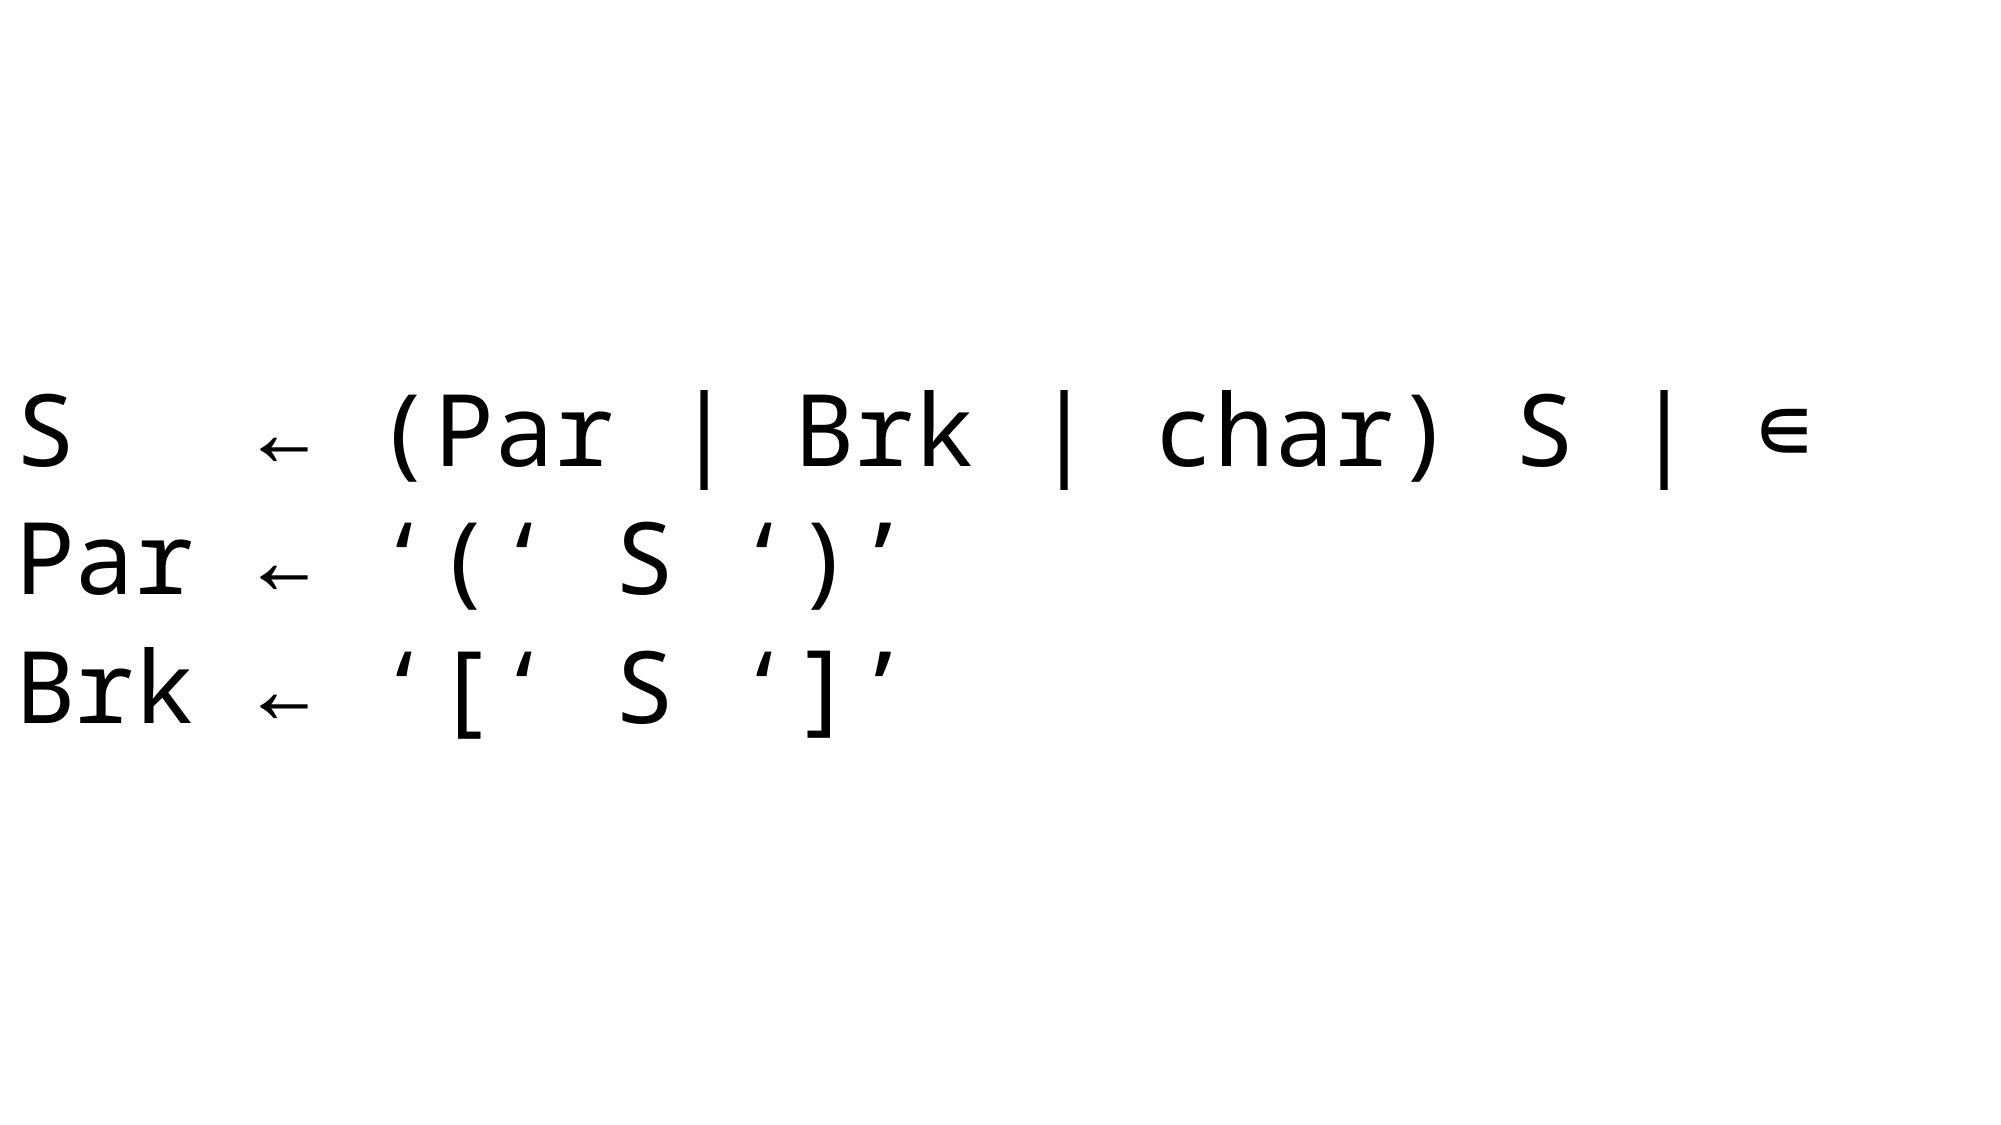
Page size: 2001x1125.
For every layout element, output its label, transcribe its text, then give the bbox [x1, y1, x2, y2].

list S ← (Par | Brk | char) S | ∊ Par ← ‘(‘ S ‘)’ Brk ← ‘[‘ S ‘]’ [0, 0, 2000, 1125]
